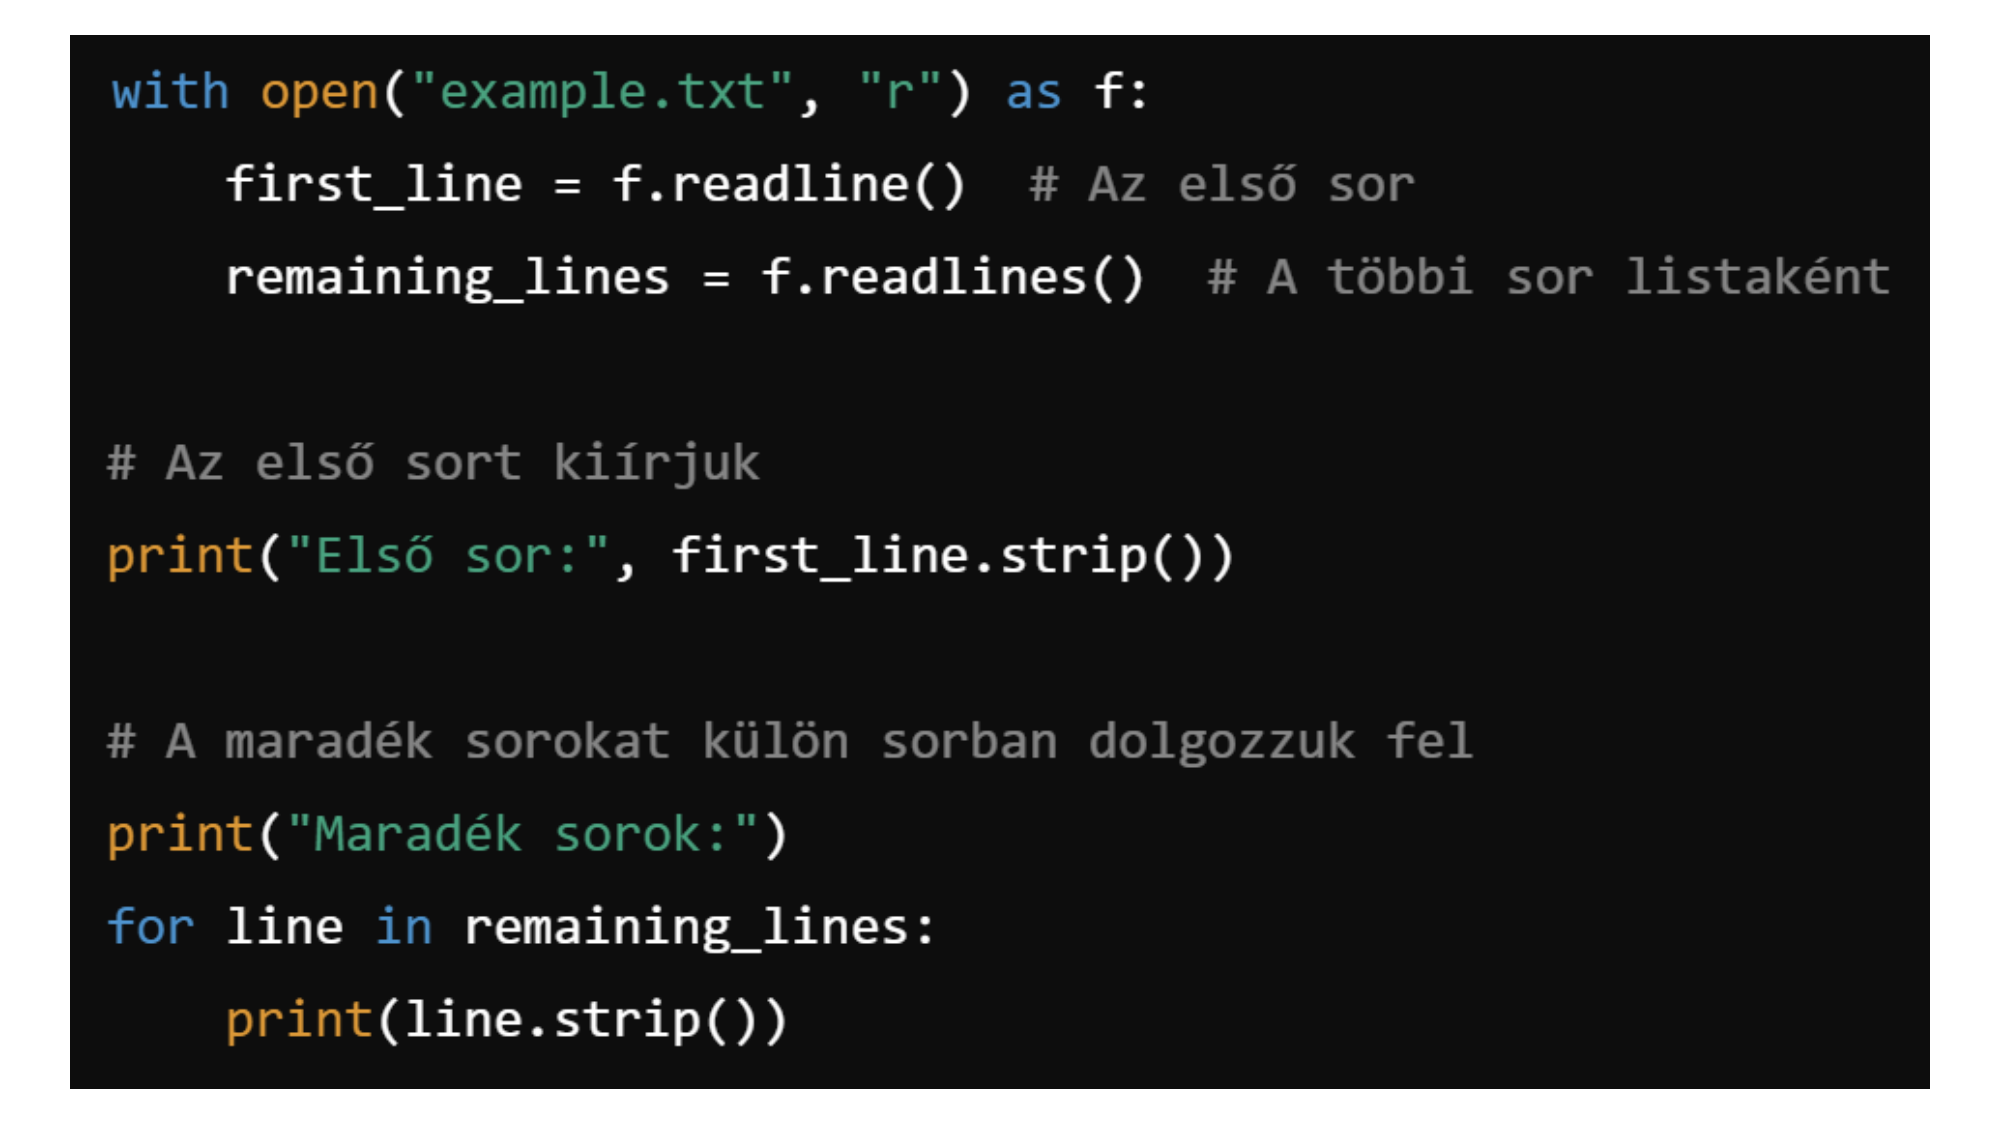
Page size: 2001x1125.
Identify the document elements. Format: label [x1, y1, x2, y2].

picture [70, 35, 1930, 1089]
